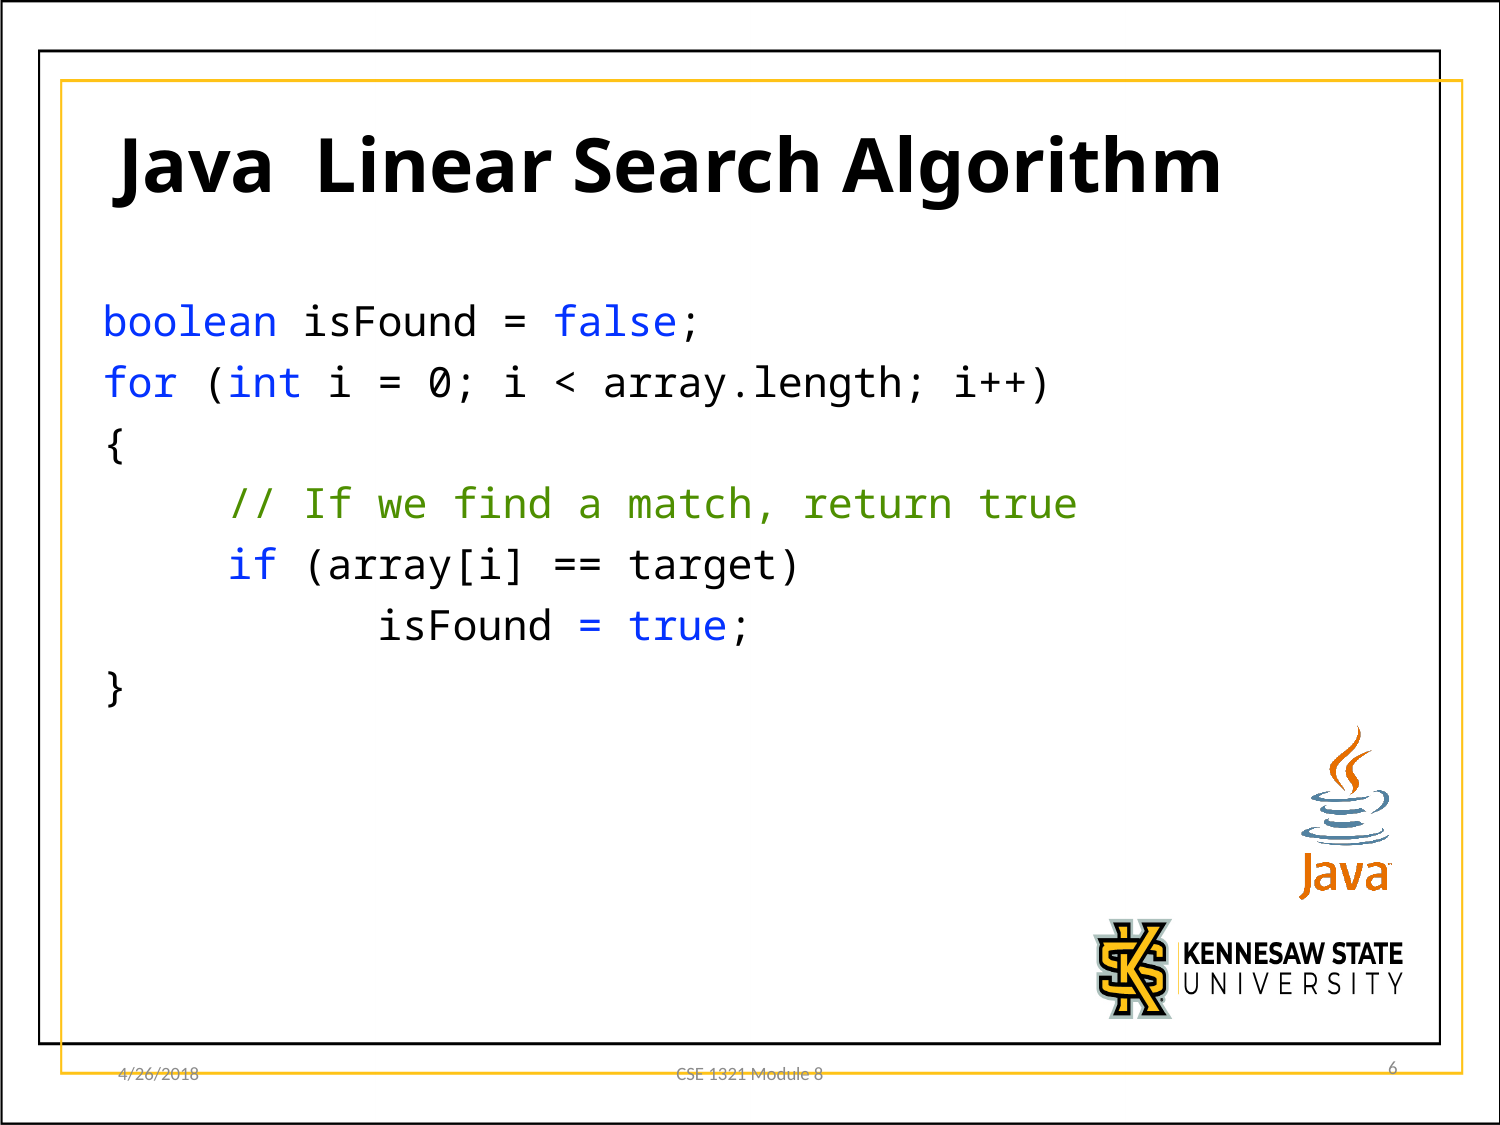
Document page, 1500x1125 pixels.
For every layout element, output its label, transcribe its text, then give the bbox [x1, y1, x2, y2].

text_box 6 [1074, 1037, 1413, 1098]
picture [1256, 724, 1433, 902]
footer CSE 1321 Module 8 [496, 1042, 1004, 1103]
picture [0, 0, 1500, 1125]
list boolean isFound = false; for (int i = 0; i < array.length; i++) { // If we find a match, return true if (array[i] == target) isFound = true; } [87, 293, 1500, 1050]
title Java Linear Search Algorithm [103, 59, 1397, 278]
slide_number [103, 1042, 441, 1103]
